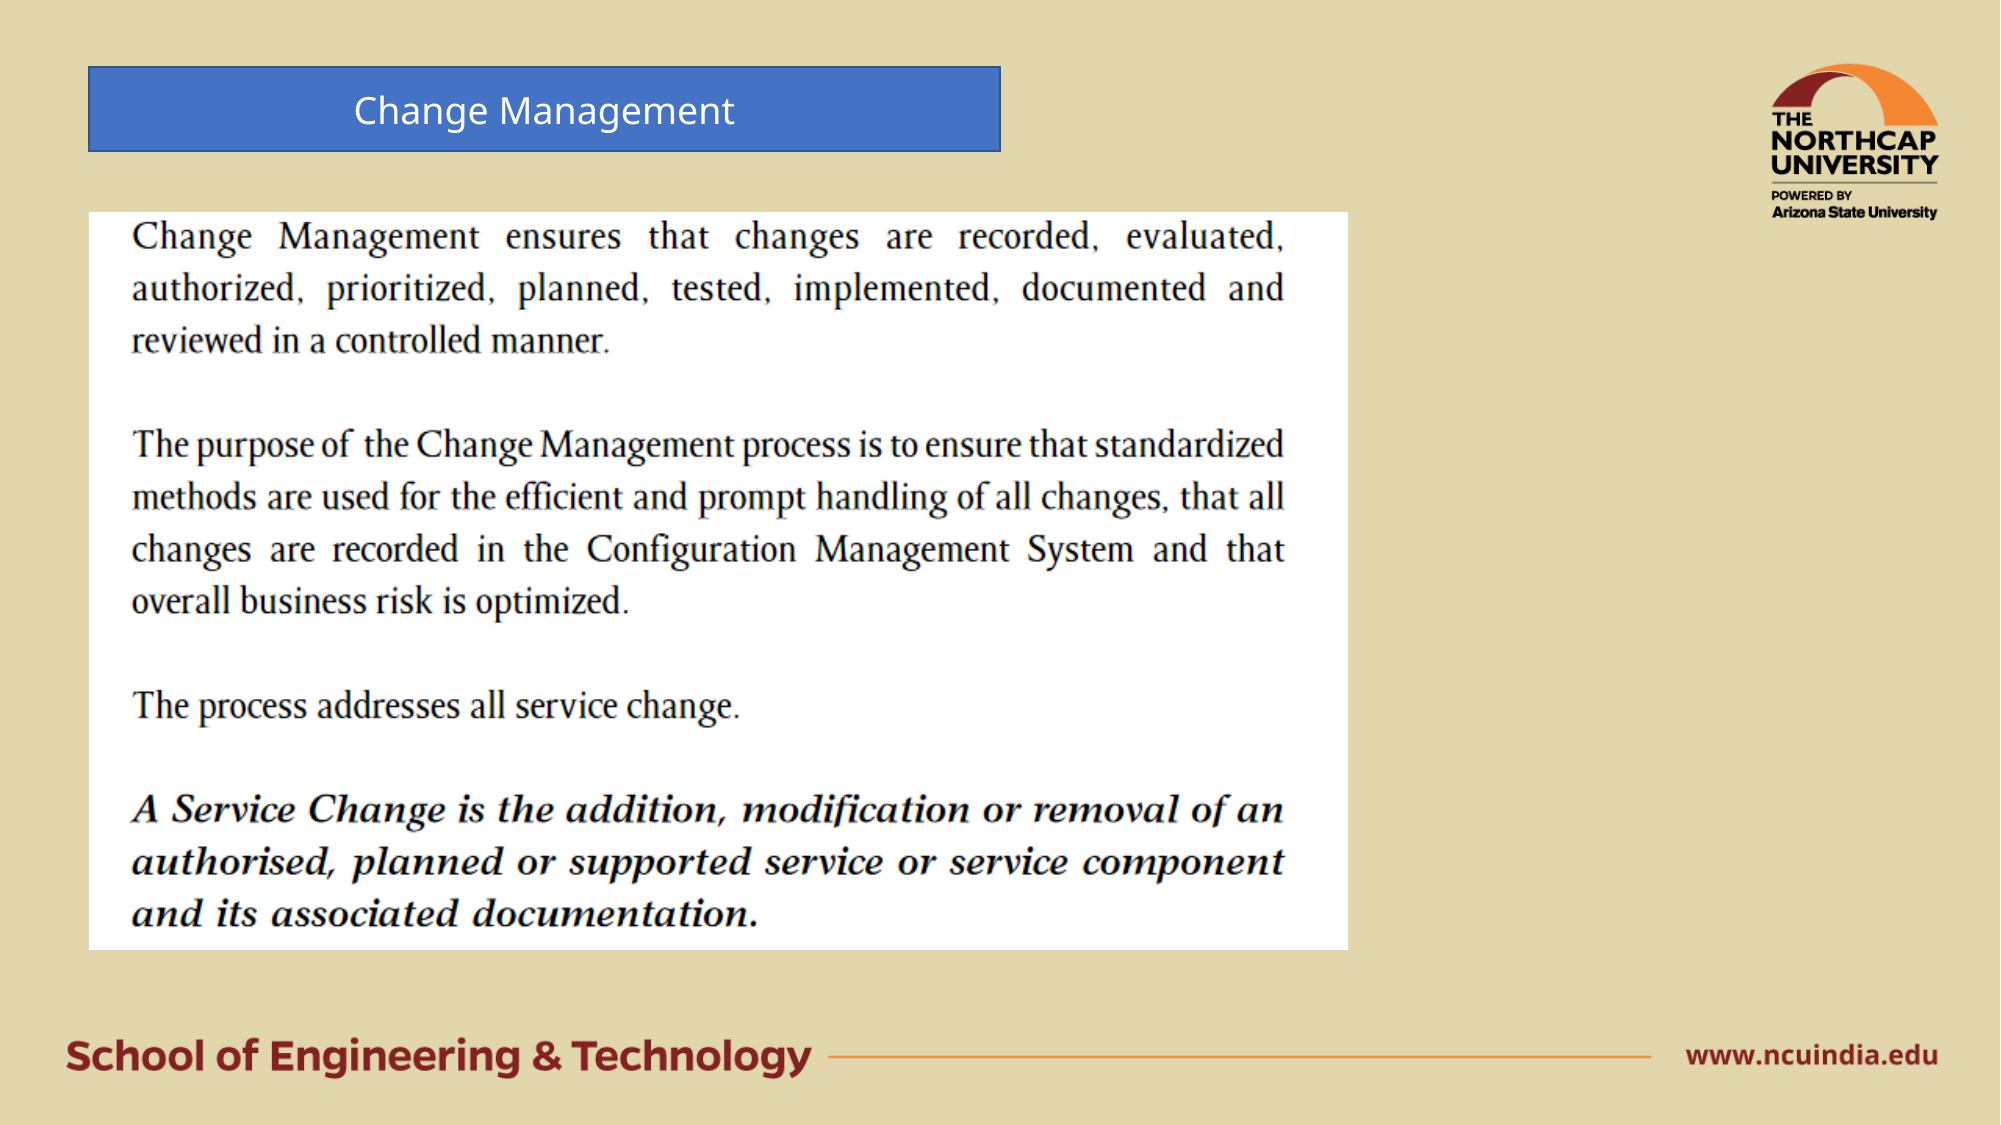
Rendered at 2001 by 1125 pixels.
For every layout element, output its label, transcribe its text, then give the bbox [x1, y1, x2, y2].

text_box Change Management [88, 66, 1001, 152]
picture [0, 0, 2000, 1125]
